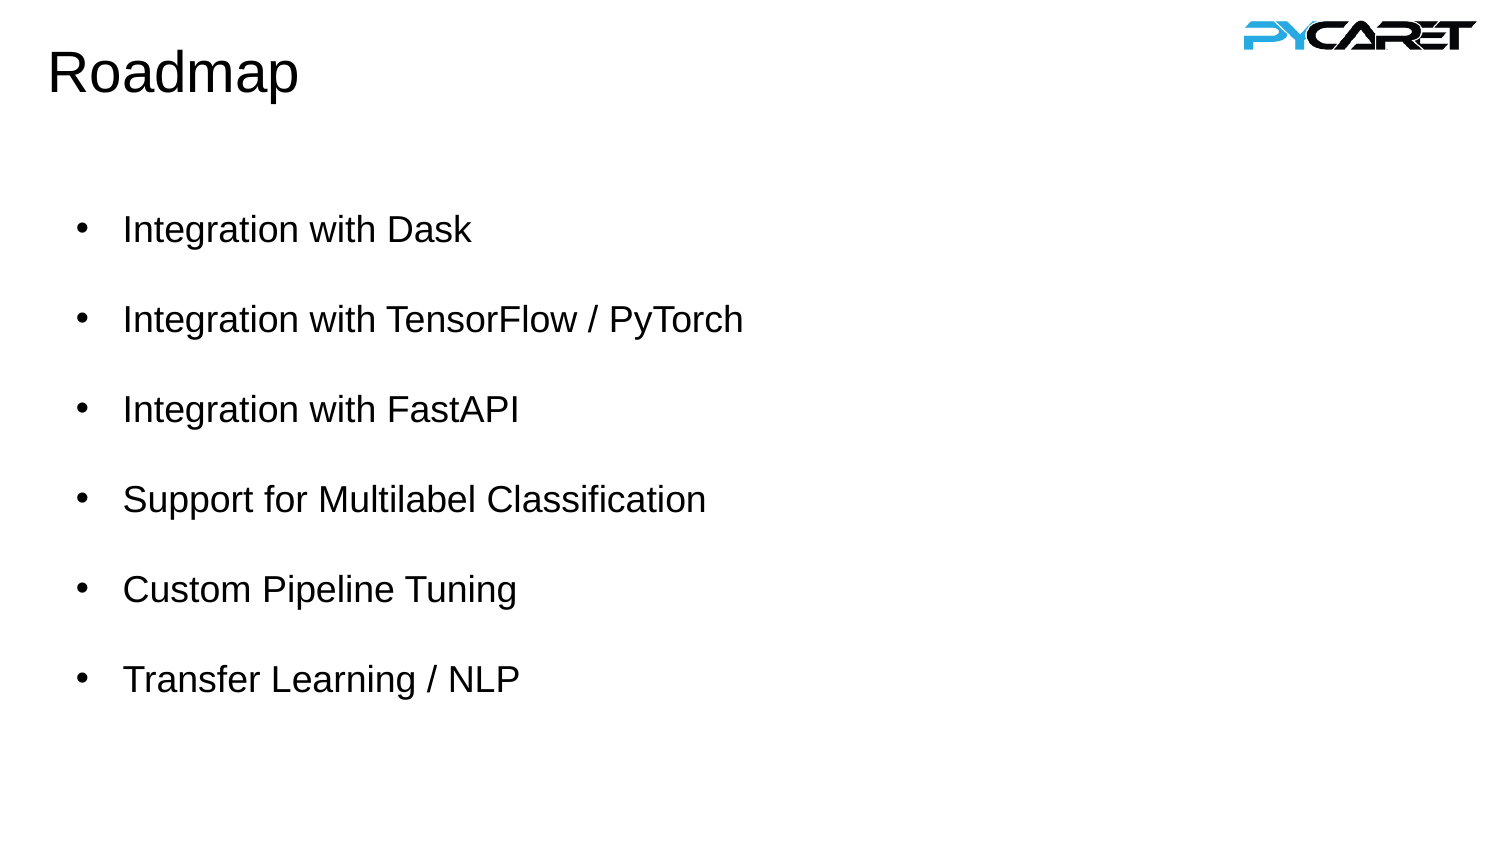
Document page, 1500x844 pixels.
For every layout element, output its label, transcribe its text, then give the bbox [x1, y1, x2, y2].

text_box Integration with Dask Integration with TensorFlow / PyTorch Integration with FastAPI Support for Multilabel Classification Custom Pipeline Tuning Transfer Learning / NLP [61, 197, 1277, 708]
title Roadmap [32, 18, 1204, 113]
picture [1244, 20, 1477, 50]
